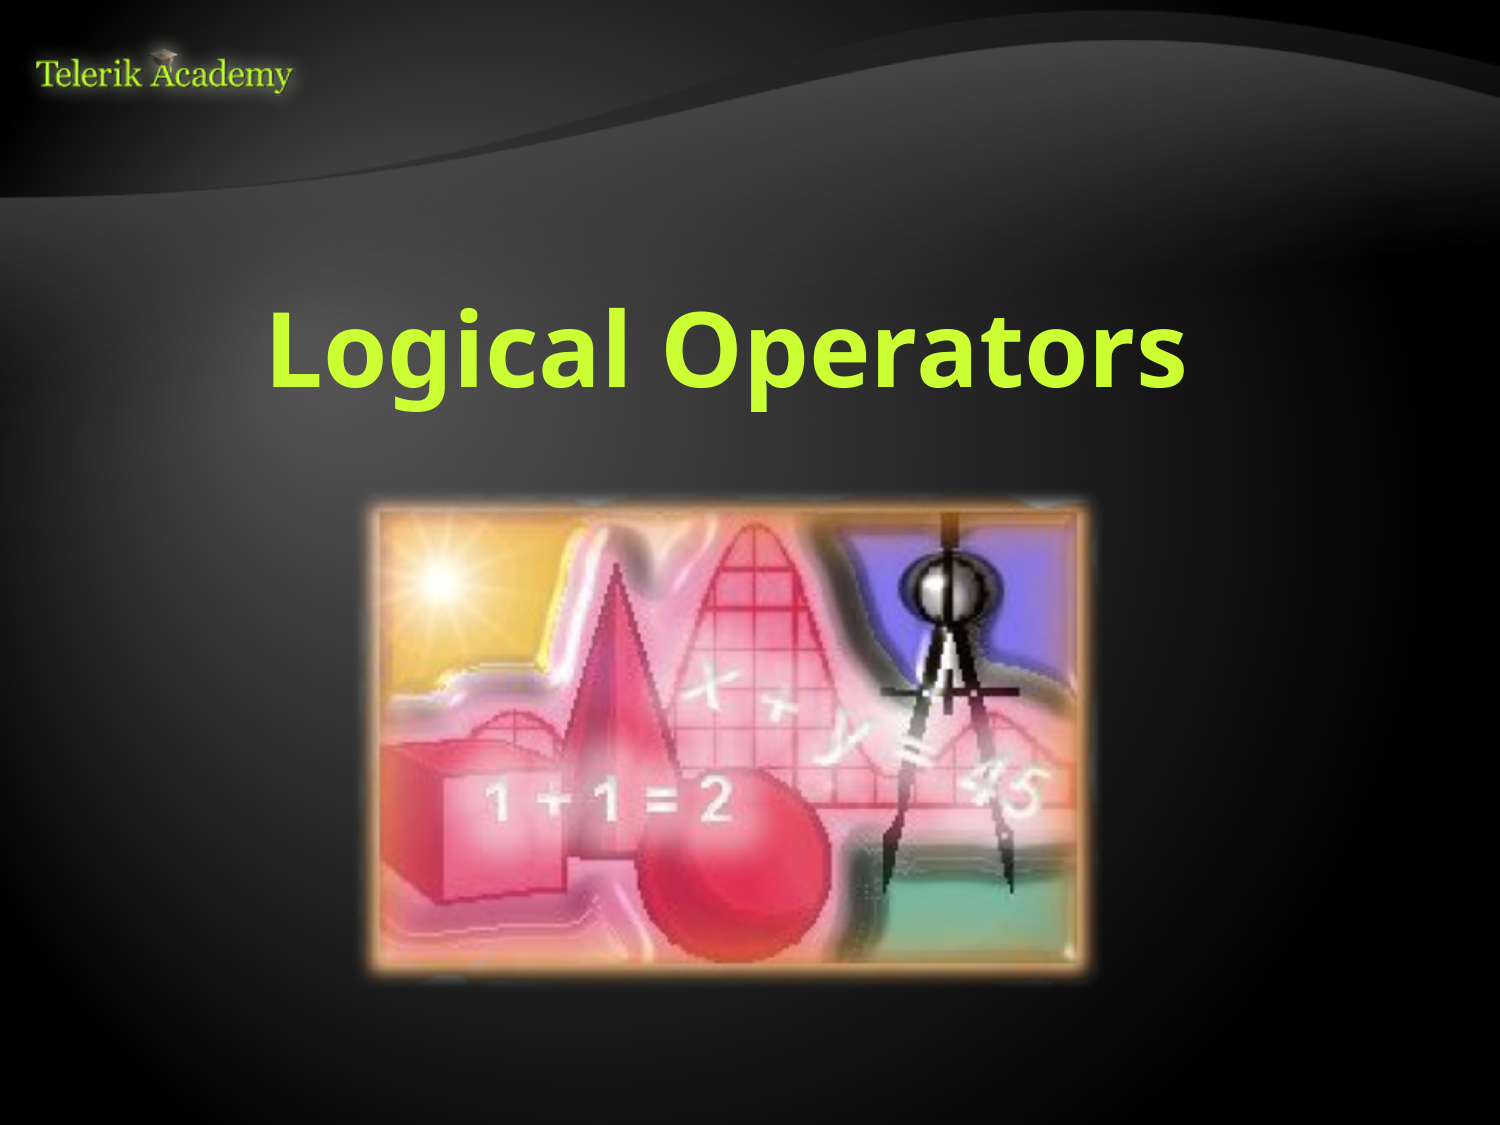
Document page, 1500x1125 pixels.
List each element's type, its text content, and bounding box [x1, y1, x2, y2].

picture [0, 0, 1500, 1125]
title Logical Operators [194, 279, 1258, 400]
